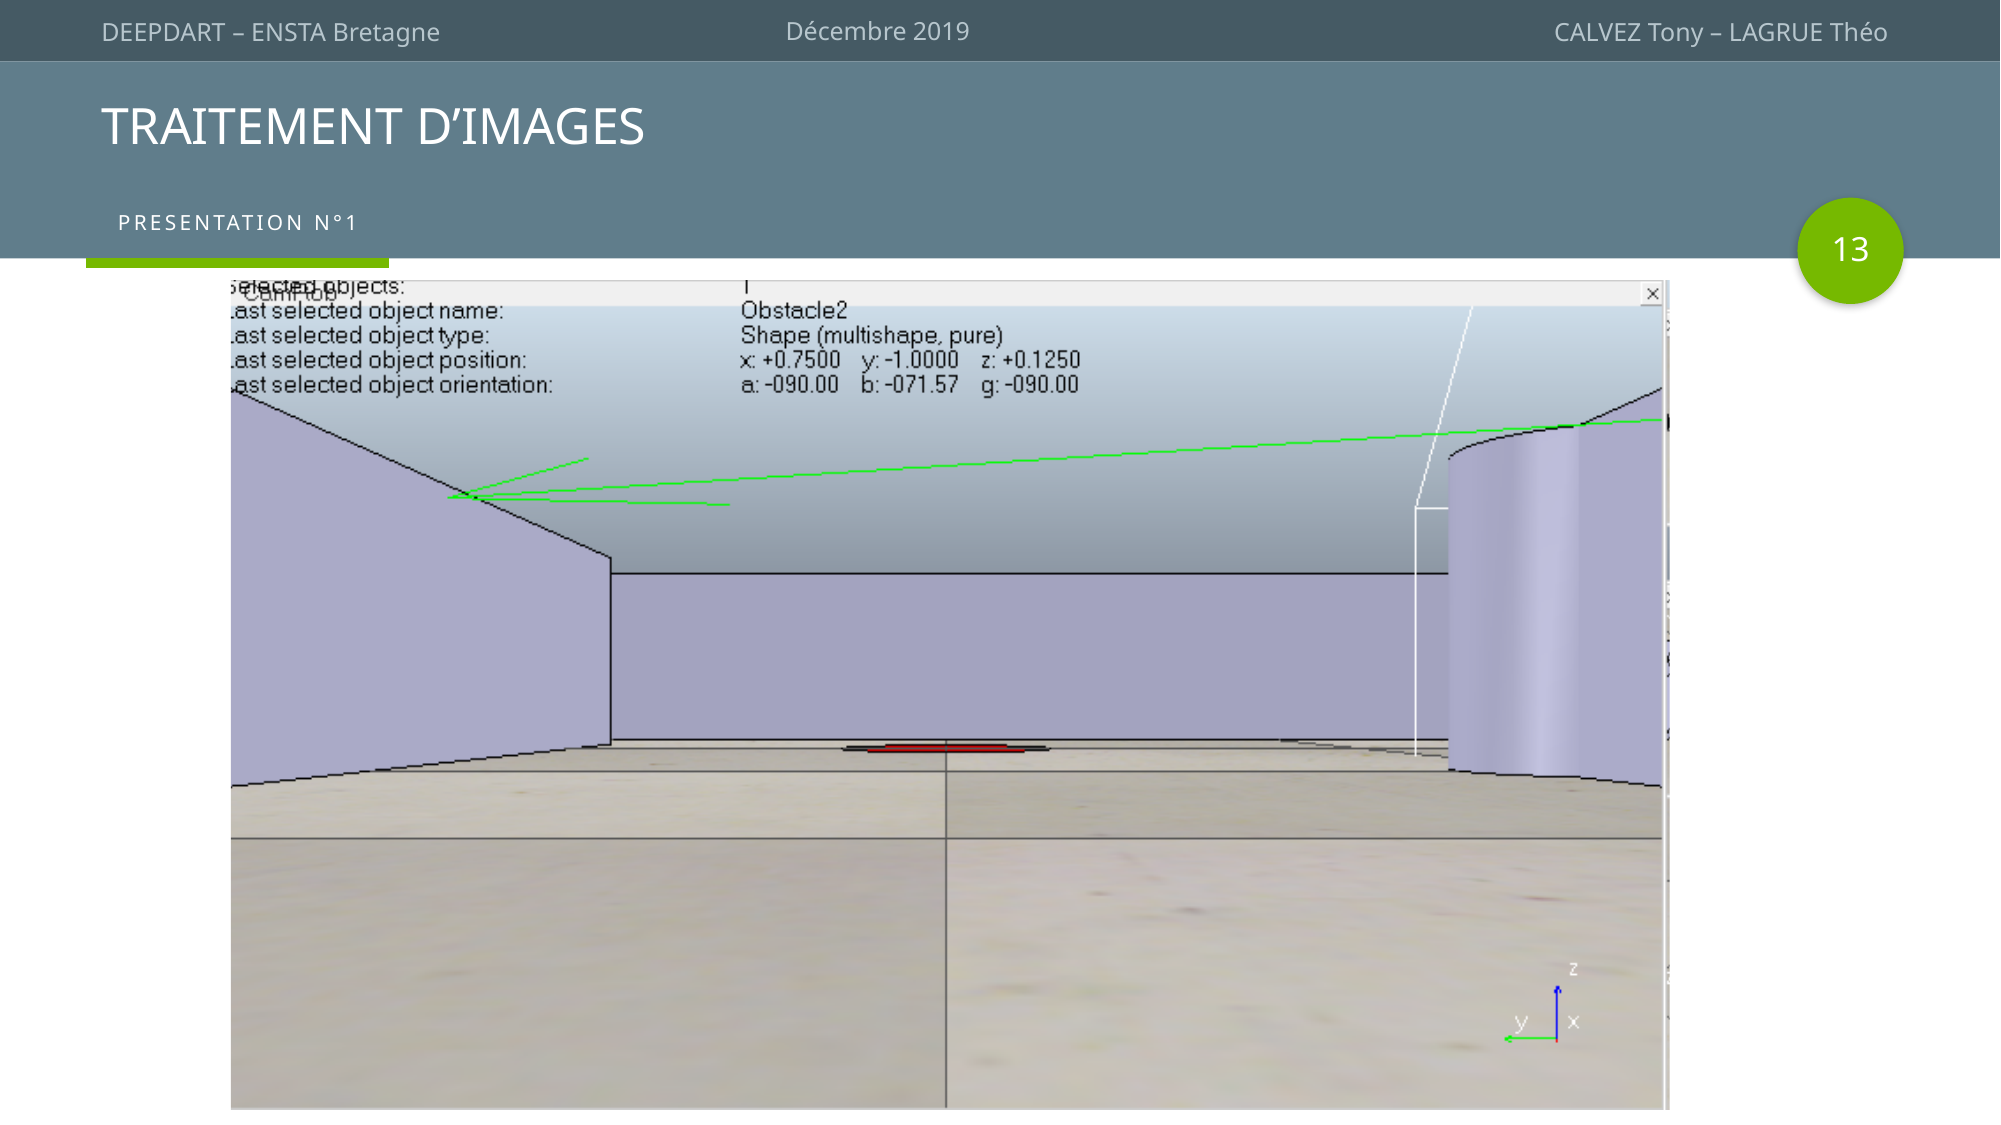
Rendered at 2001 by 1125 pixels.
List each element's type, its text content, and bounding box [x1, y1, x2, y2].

picture [230, 280, 1670, 1110]
slide_number 13 [1791, 220, 1911, 281]
title TRAITEMENT D’IMAGES [86, 94, 1929, 165]
